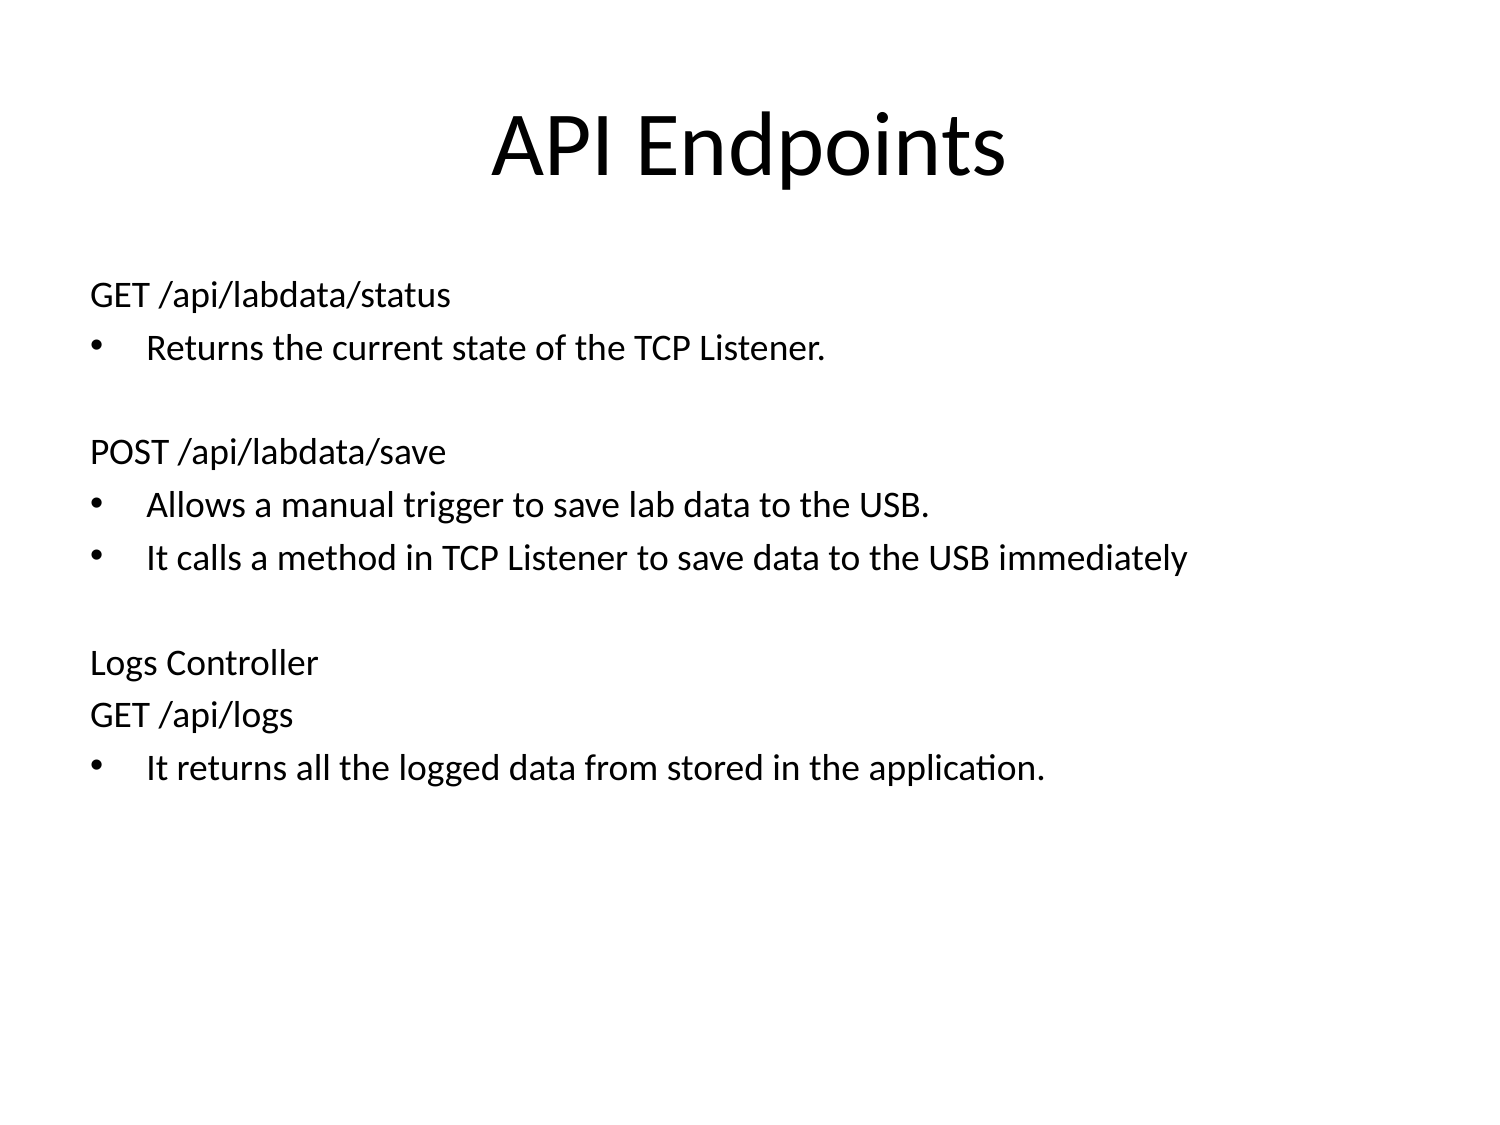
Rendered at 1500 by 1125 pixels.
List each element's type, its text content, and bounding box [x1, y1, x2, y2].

title API Endpoints [75, 45, 1425, 233]
list GET /api/labdata/status Returns the current state of the TCP Listener. POST /api/labdata/save Allows a manual trigger to save lab data to the USB. It calls a method in TCP Listener to save data to the USB immediately Logs Controller GET /api/logs It returns all the logged data from stored in the application. [75, 262, 1425, 1005]
